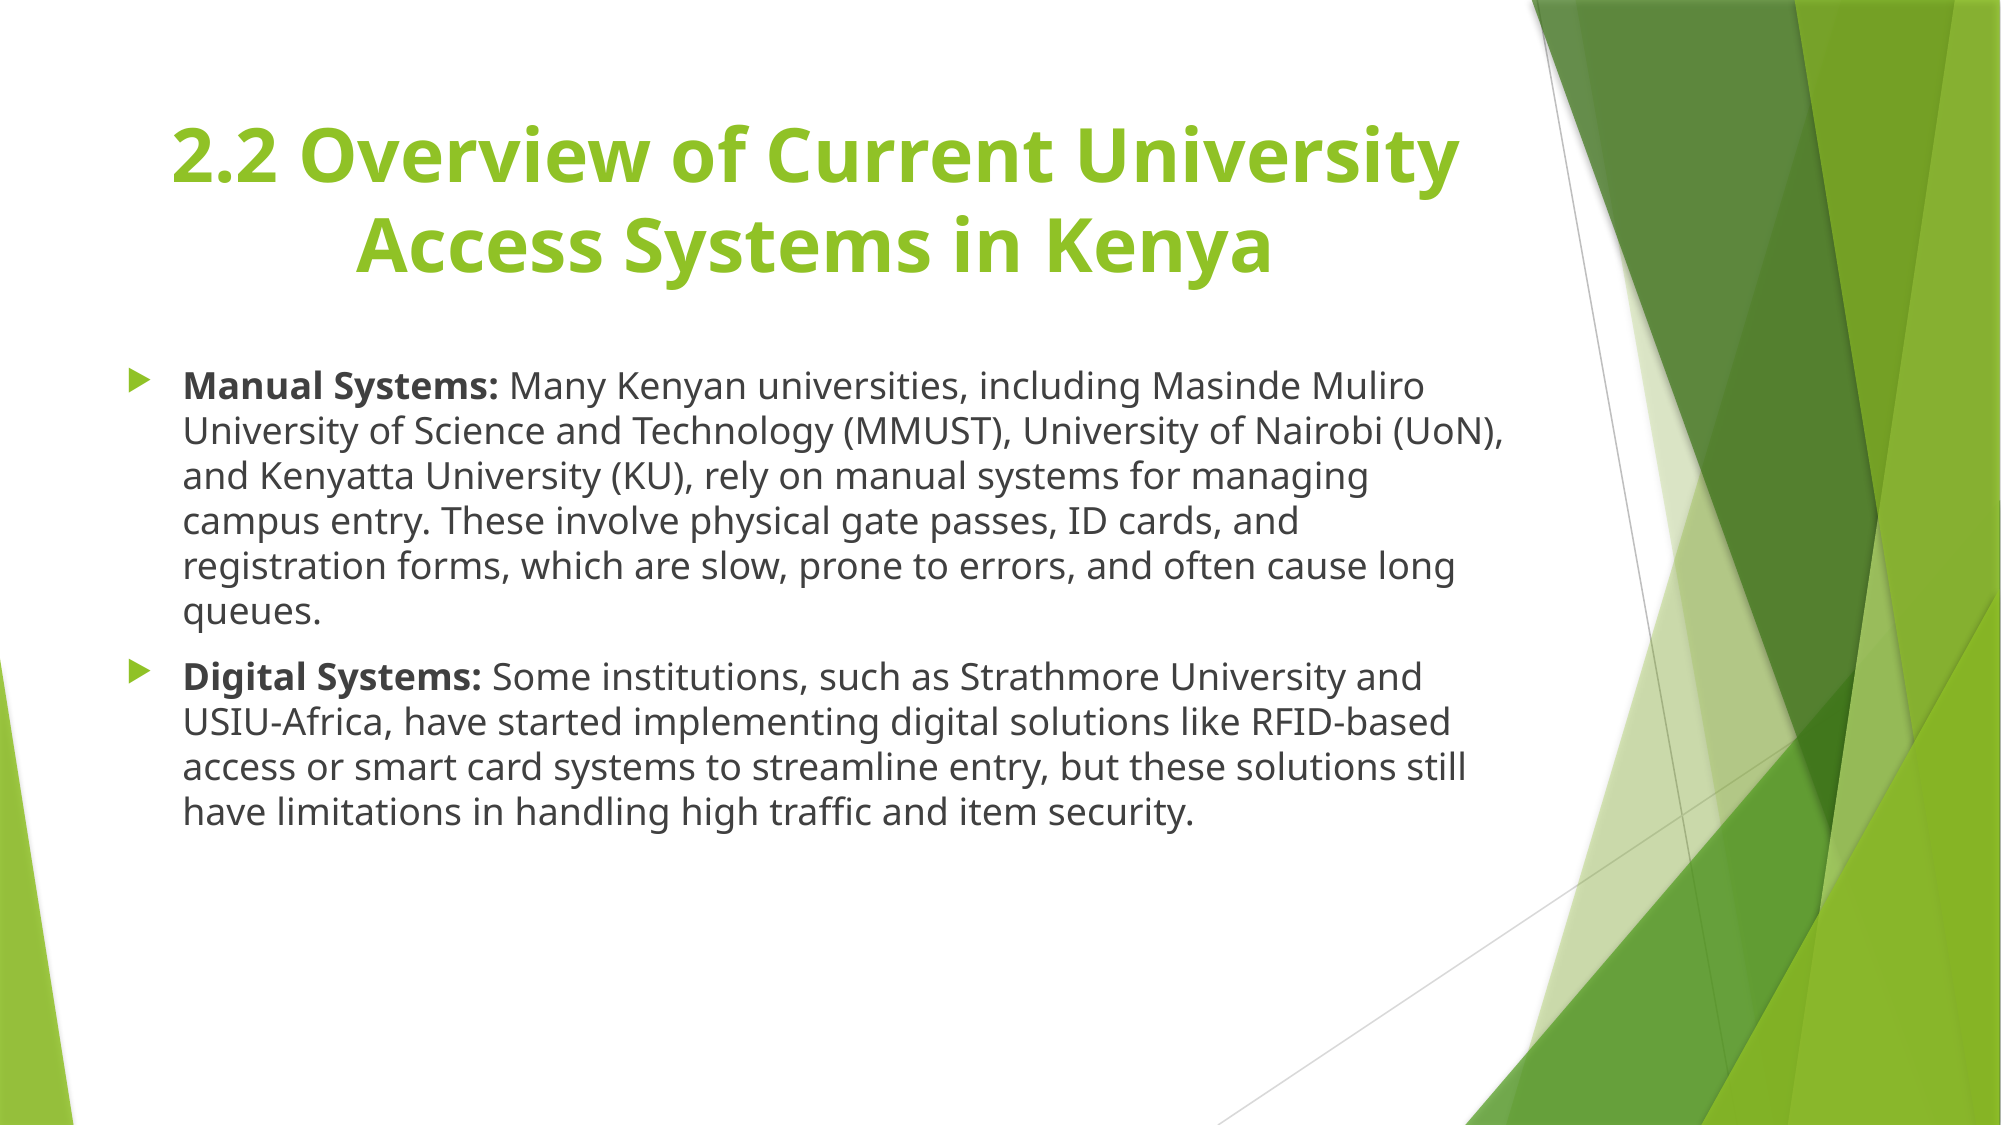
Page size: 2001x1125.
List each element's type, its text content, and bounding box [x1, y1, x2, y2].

title 2.2 Overview of Current University Access Systems in Kenya [111, 99, 1522, 317]
list Manual Systems: Many Kenyan universities, including Masinde Muliro University of Science and Technology (MMUST), University of Nairobi (UoN), and Kenyatta University (KU), rely on manual systems for managing campus entry. These involve physical gate passes, ID cards, and registration forms, which are slow, prone to errors, and often cause long queues. Digital Systems: Some institutions, such as Strathmore University and USIU-Africa, have started implementing digital solutions like RFID-based access or smart card systems to streamline entry, but these solutions still have limitations in handling high traffic and item security. [111, 354, 1522, 992]
